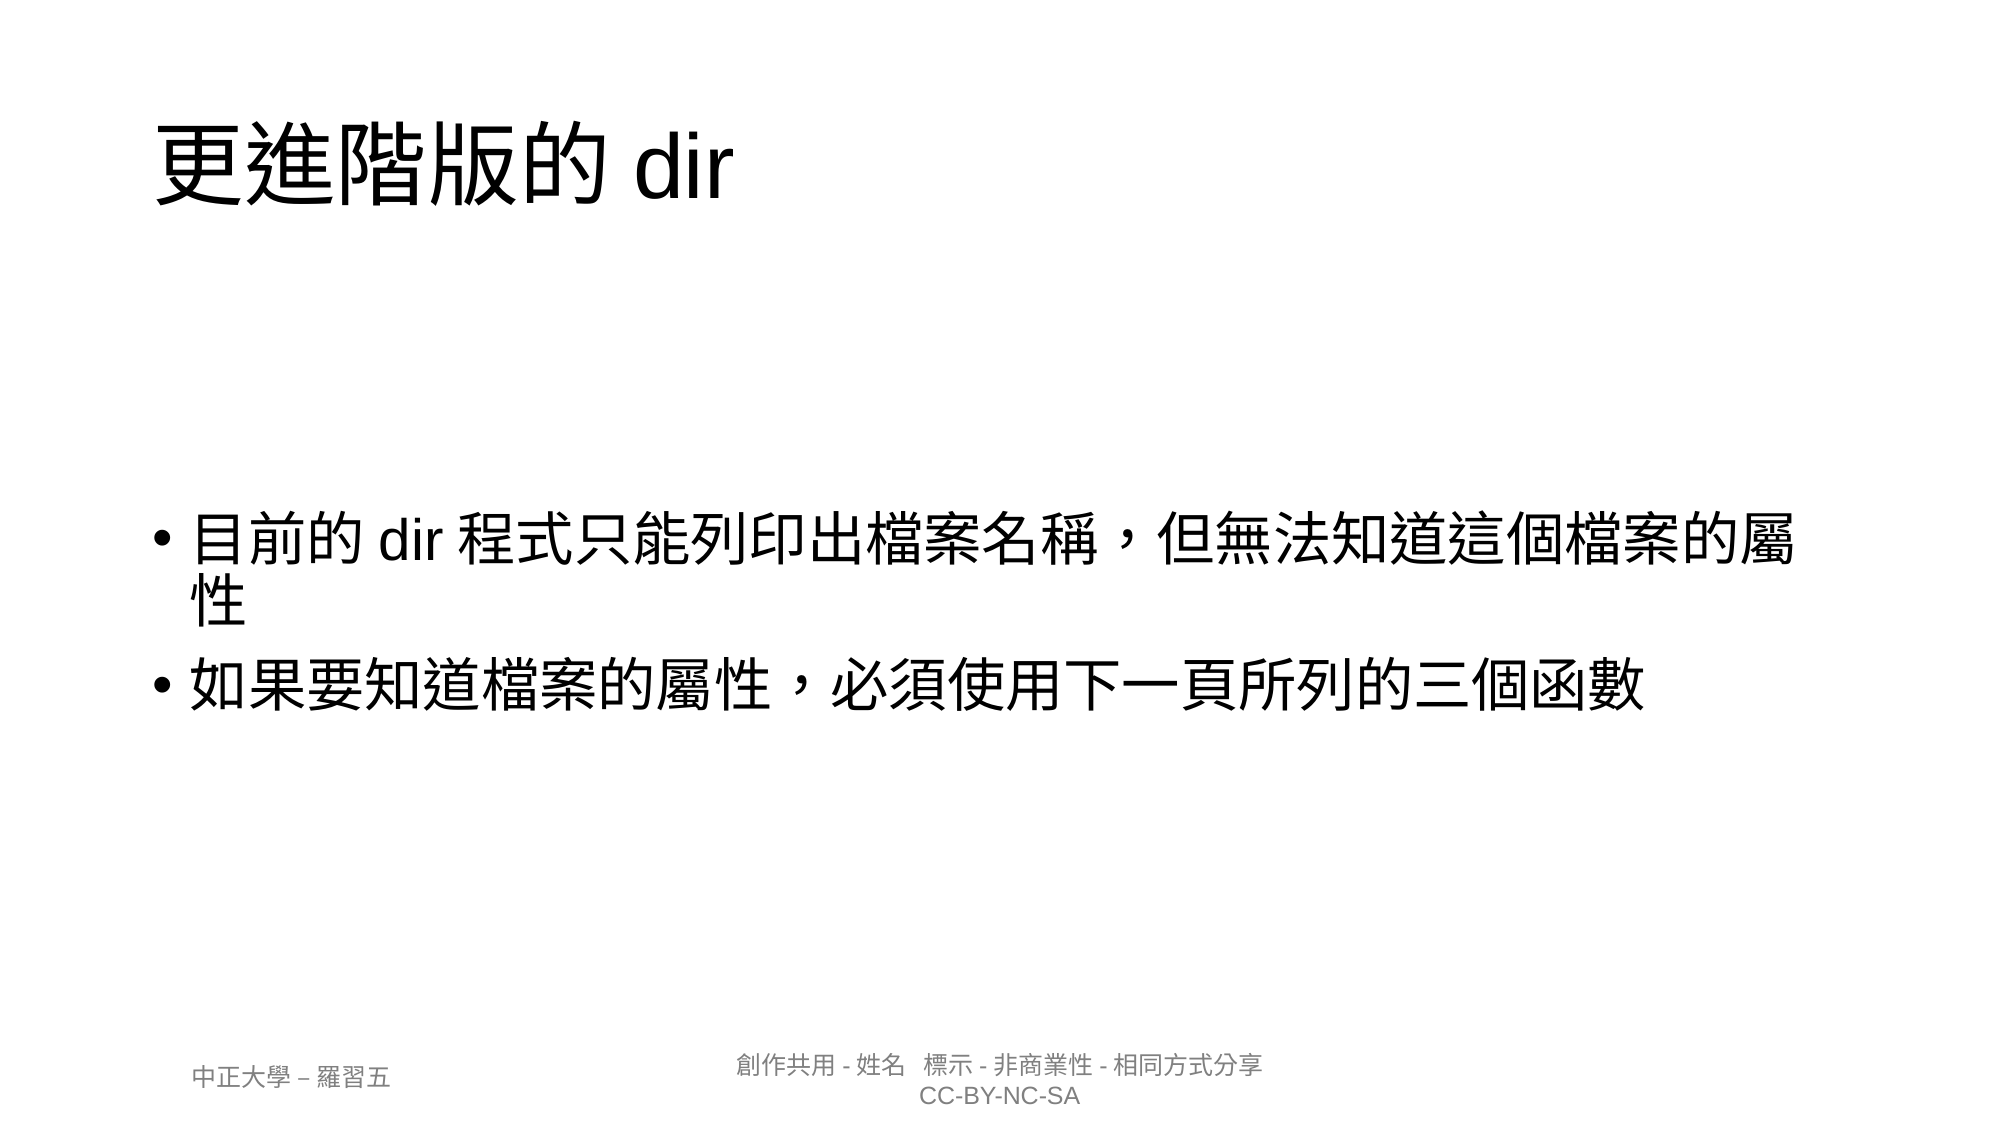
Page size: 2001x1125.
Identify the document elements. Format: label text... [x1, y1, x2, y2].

text_box 更進階版的dir [137, 59, 1863, 278]
text_box 目前的dir程式只能列印出檔案名稱，但無法知道這個檔案的屬性 如果要知道檔案的屬性，必須使用下一頁所列的三個函數 [137, 299, 1863, 1014]
